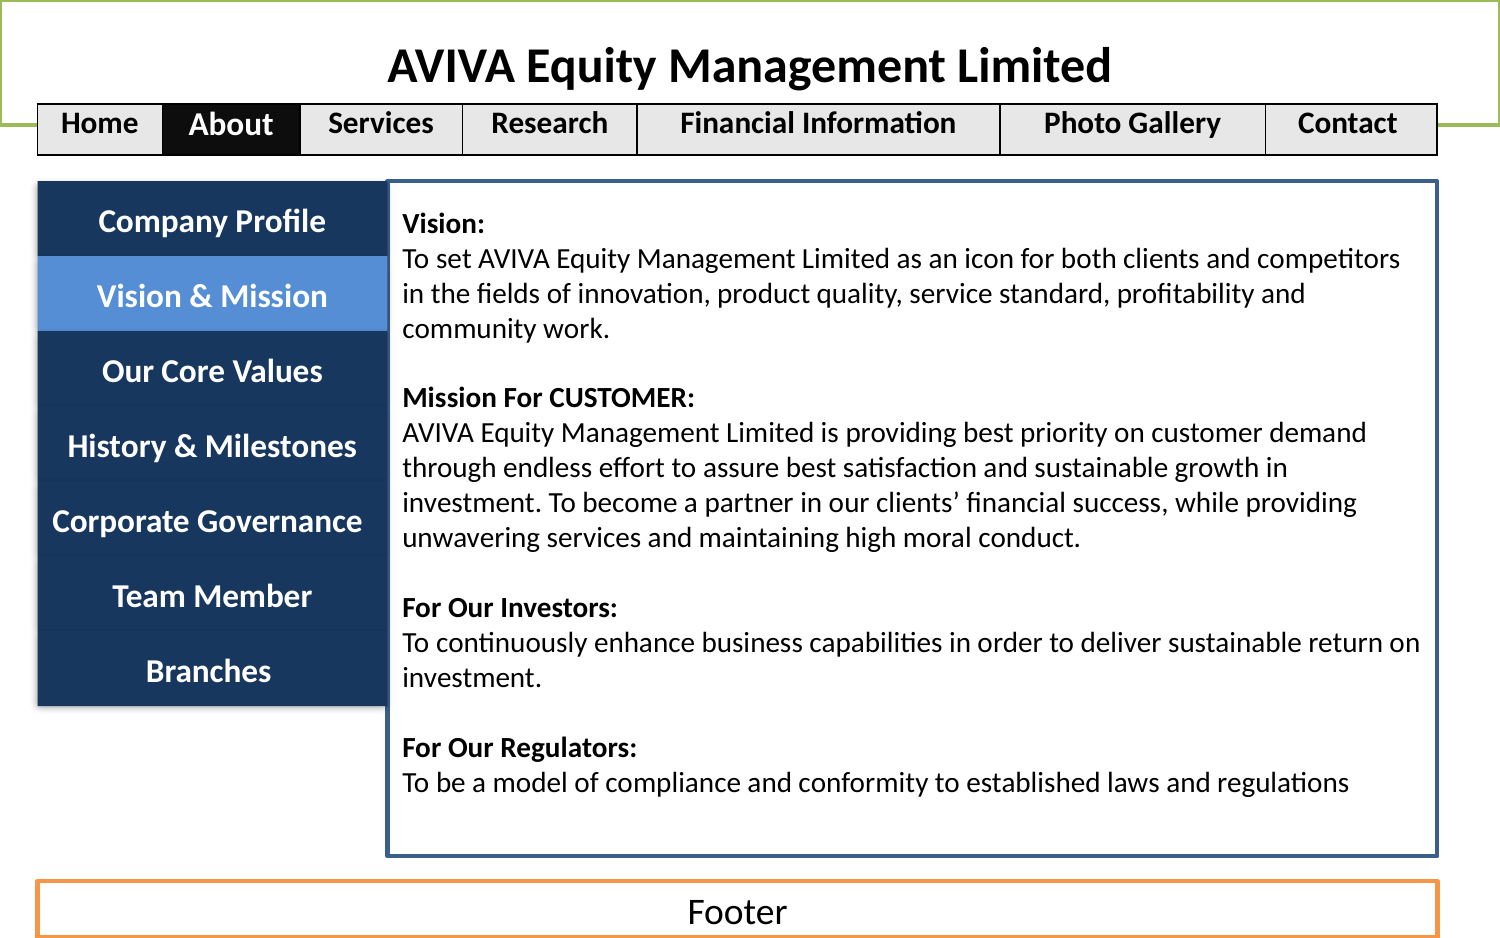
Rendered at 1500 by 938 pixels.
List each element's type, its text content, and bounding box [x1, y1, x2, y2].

table_header Contact [1266, 105, 1436, 154]
table_header About [163, 105, 299, 154]
text_box Company Profile [37, 181, 388, 255]
text_box Our Core Values [37, 331, 388, 405]
text_box Vision & Mission [37, 256, 388, 330]
text_box Branches [37, 631, 388, 707]
text_box Team Member [37, 556, 388, 630]
table_header Photo Gallery [1001, 105, 1265, 154]
text_box Vision: To set AVIVA Equity Management Limited as an icon for both clients and competitors in the fields of innovation, product quality, service standard, profitability and community work. Mission For CUSTOMER: AVIVA Equity Management Limited is providing best priority on customer demand through endless effort to assure best satisfaction and sustainable growth in investment. To become a partner in our clients’ financial success, while providing unwavering services and maintaining high moral conduct. For Our Investors: To continuously enhance business capabilities in order to deliver sustainable return on investment. For Our Regulators: To be a model of compliance and conformity to established laws and regulations [385, 179, 1439, 858]
table_header Services [301, 105, 462, 154]
text_box History & Milestones [37, 406, 388, 480]
text_box AVIVA Equity Management Limited [0, 0, 1500, 127]
table_header Financial Information [638, 105, 999, 154]
table_header Research [463, 105, 636, 154]
text_box Footer [35, 879, 1440, 938]
text_box Corporate Governance [37, 481, 388, 555]
table_header Home [38, 105, 162, 154]
